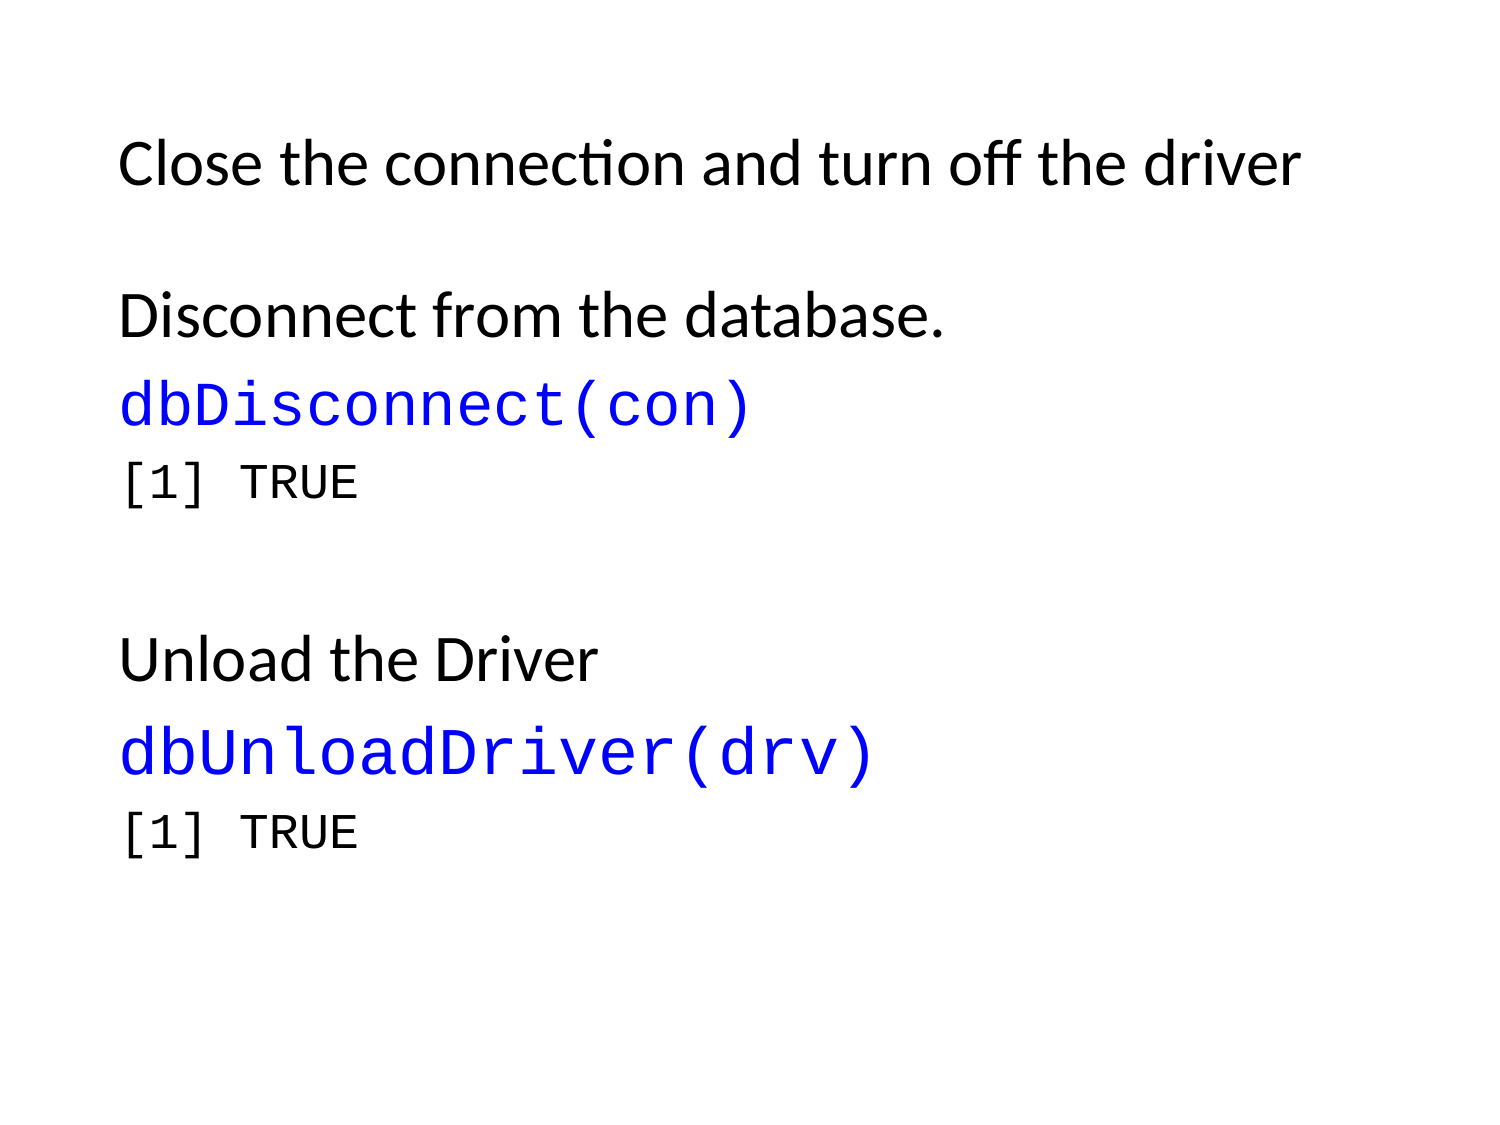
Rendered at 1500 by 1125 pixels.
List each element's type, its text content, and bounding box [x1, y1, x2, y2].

list Close the connection and turn off the driver Disconnect from the database. dbDisconnect(con) [1] TRUE Unload the Driver dbUnloadDriver(drv) [1] TRUE [103, 111, 1382, 1092]
